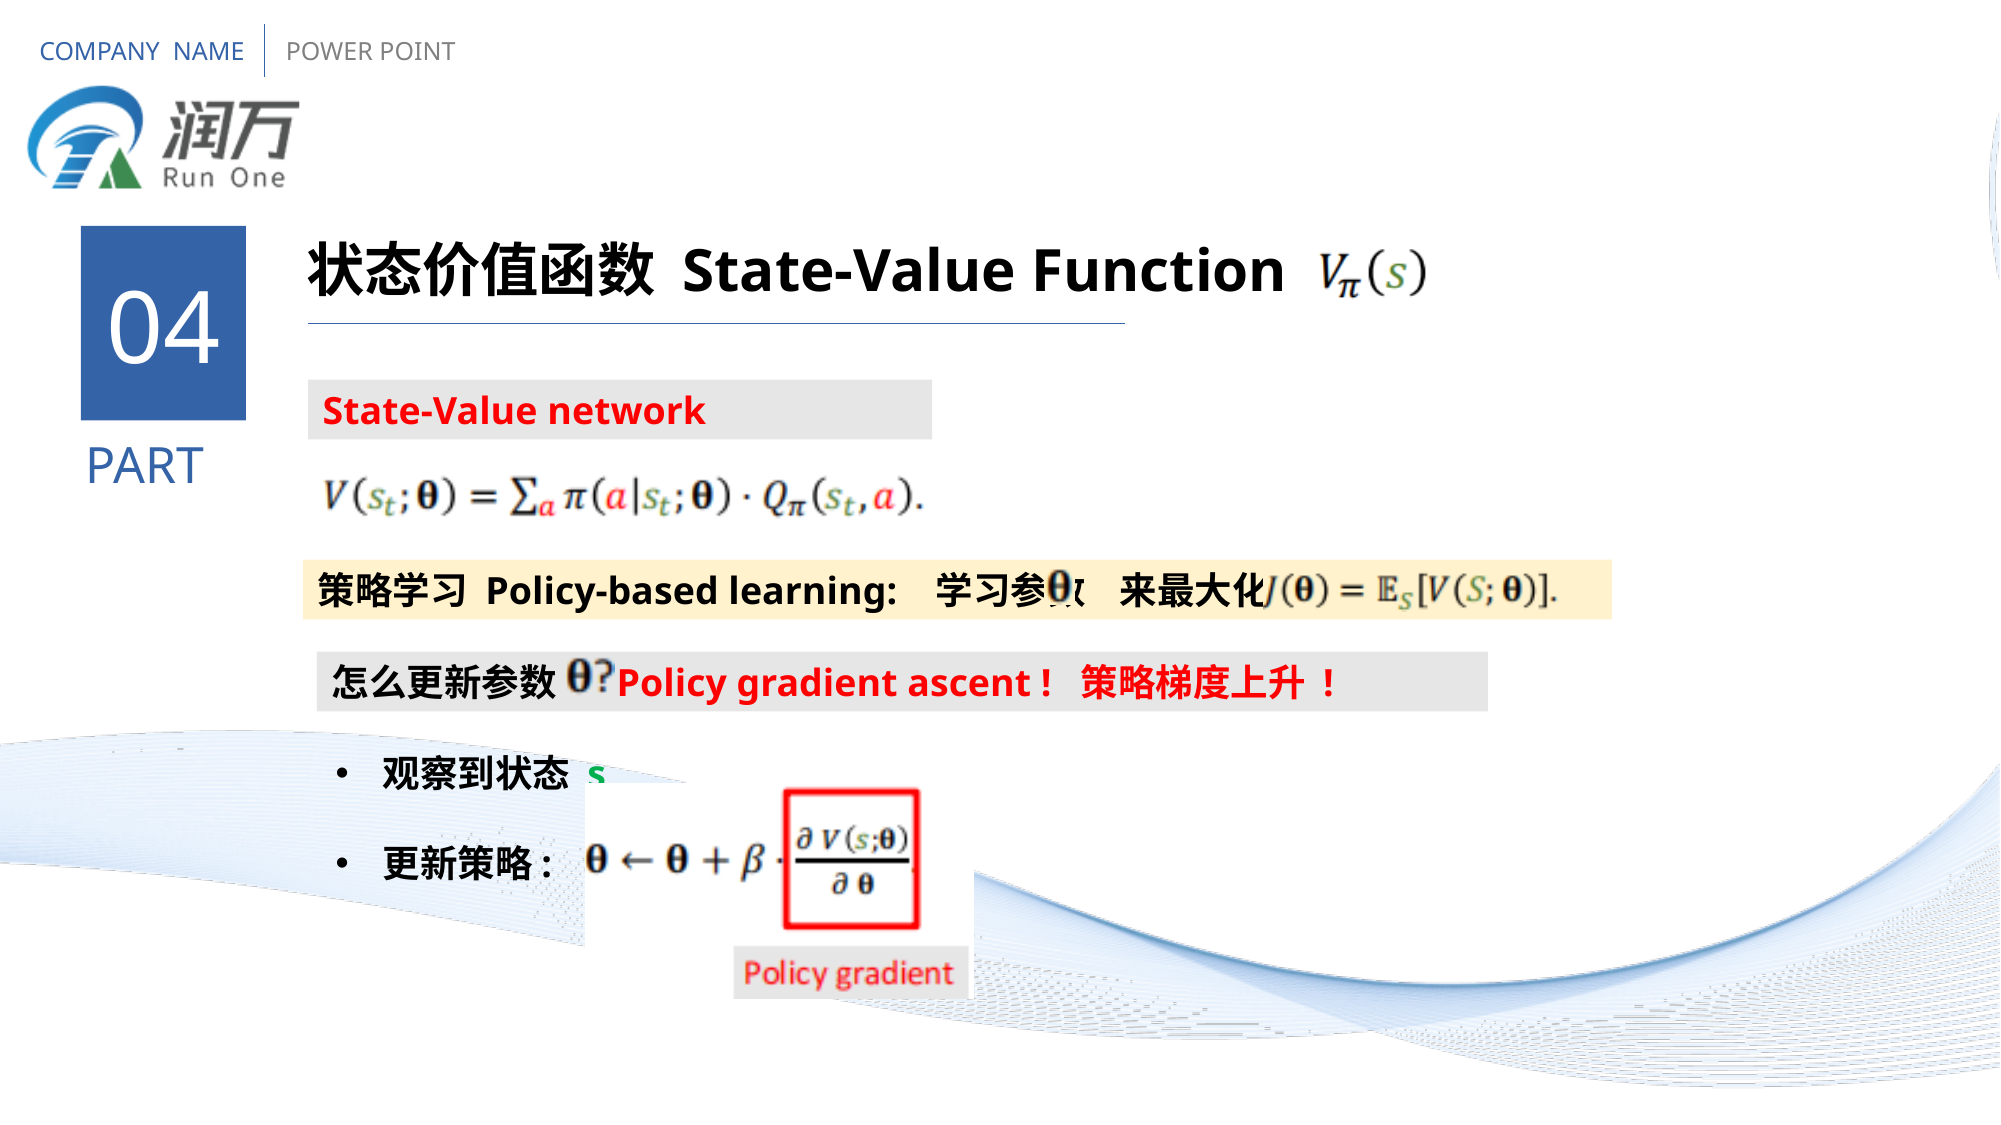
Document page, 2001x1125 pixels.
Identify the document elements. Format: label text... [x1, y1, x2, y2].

text_box 怎么更新参数 Policy gradient ascent ! 策略梯度上升 ! [316, 651, 1488, 712]
text_box 策略学习 Policy-based learning: 学习参数 来最大化 [303, 559, 1612, 620]
picture [0, 0, 2000, 1125]
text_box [19, 24, 474, 77]
text_box 状态价值函数 State-Value Function [291, 226, 1379, 311]
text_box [70, 240, 256, 503]
text_box 观察到状态 s 更新策略: [320, 742, 622, 892]
text_box State-Value network [308, 379, 933, 440]
